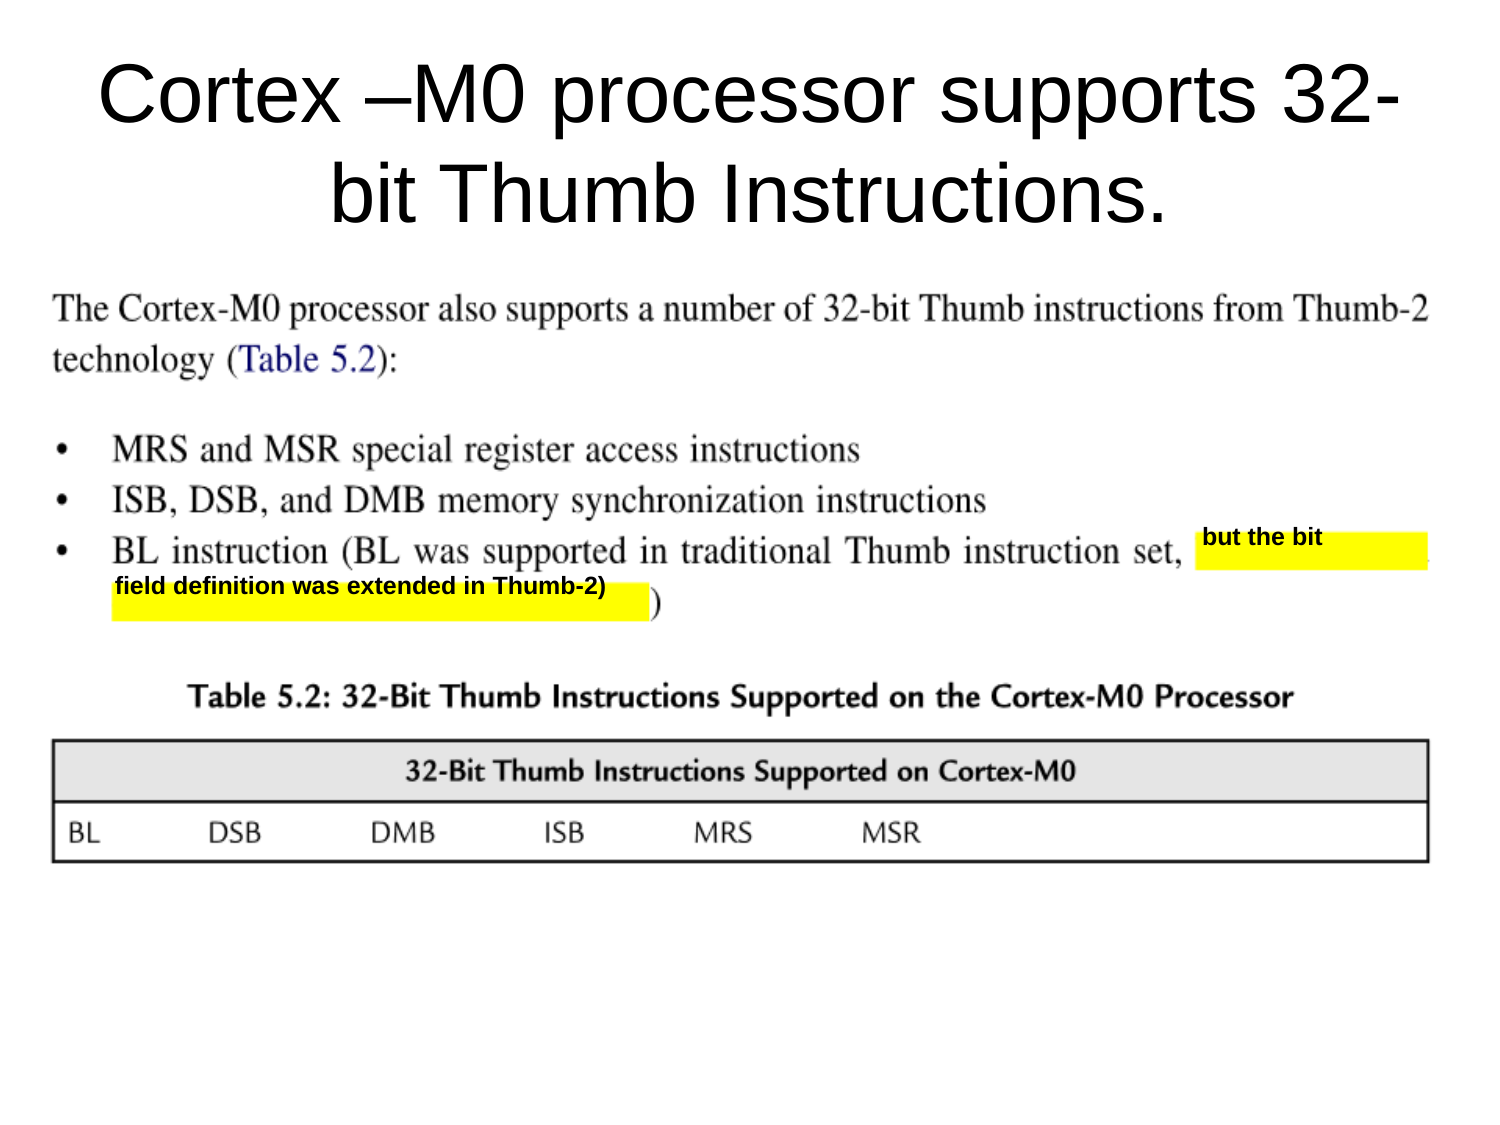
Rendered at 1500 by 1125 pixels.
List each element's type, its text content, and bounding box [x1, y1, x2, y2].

picture [18, 274, 1500, 913]
title Cortex –M0 processor supports 32-bit Thumb Instructions. [75, 45, 1425, 233]
